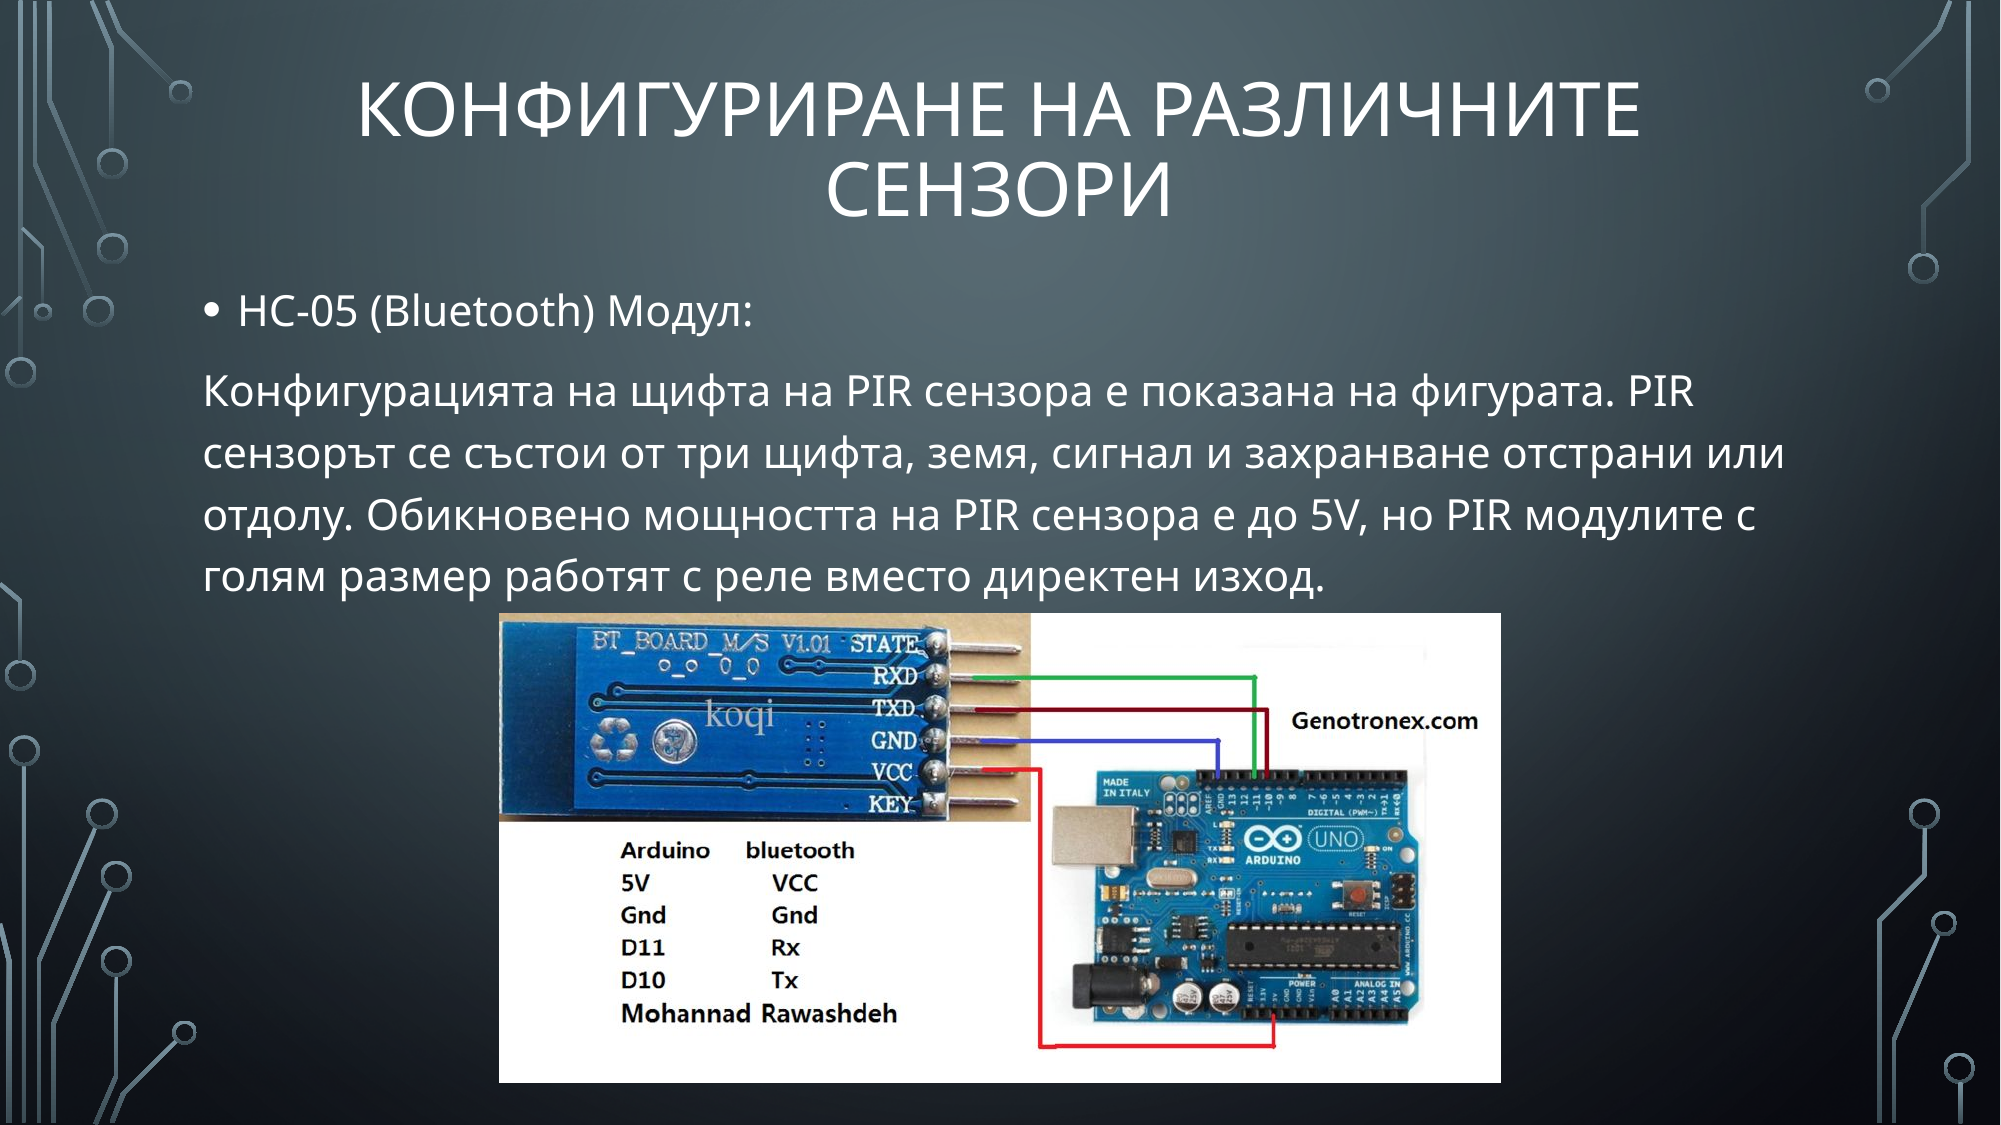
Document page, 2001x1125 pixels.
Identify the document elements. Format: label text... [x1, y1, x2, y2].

text_box КонфигуриранЕ на различните сензори [187, 30, 1813, 274]
picture [499, 612, 1501, 1083]
list HC-05 (Bluetooth) Модул: Конфигурацията на щифта на PIR сензора е показана на фигурата. PIR сензорът се състои от три щифта, земя, сигнал и захранване отстрани или отдолу. Обикновено мощността на PIR сензора е до 5V, но PIR модулите с голям размер работят с реле вместо директен изход. [187, 265, 1873, 614]
